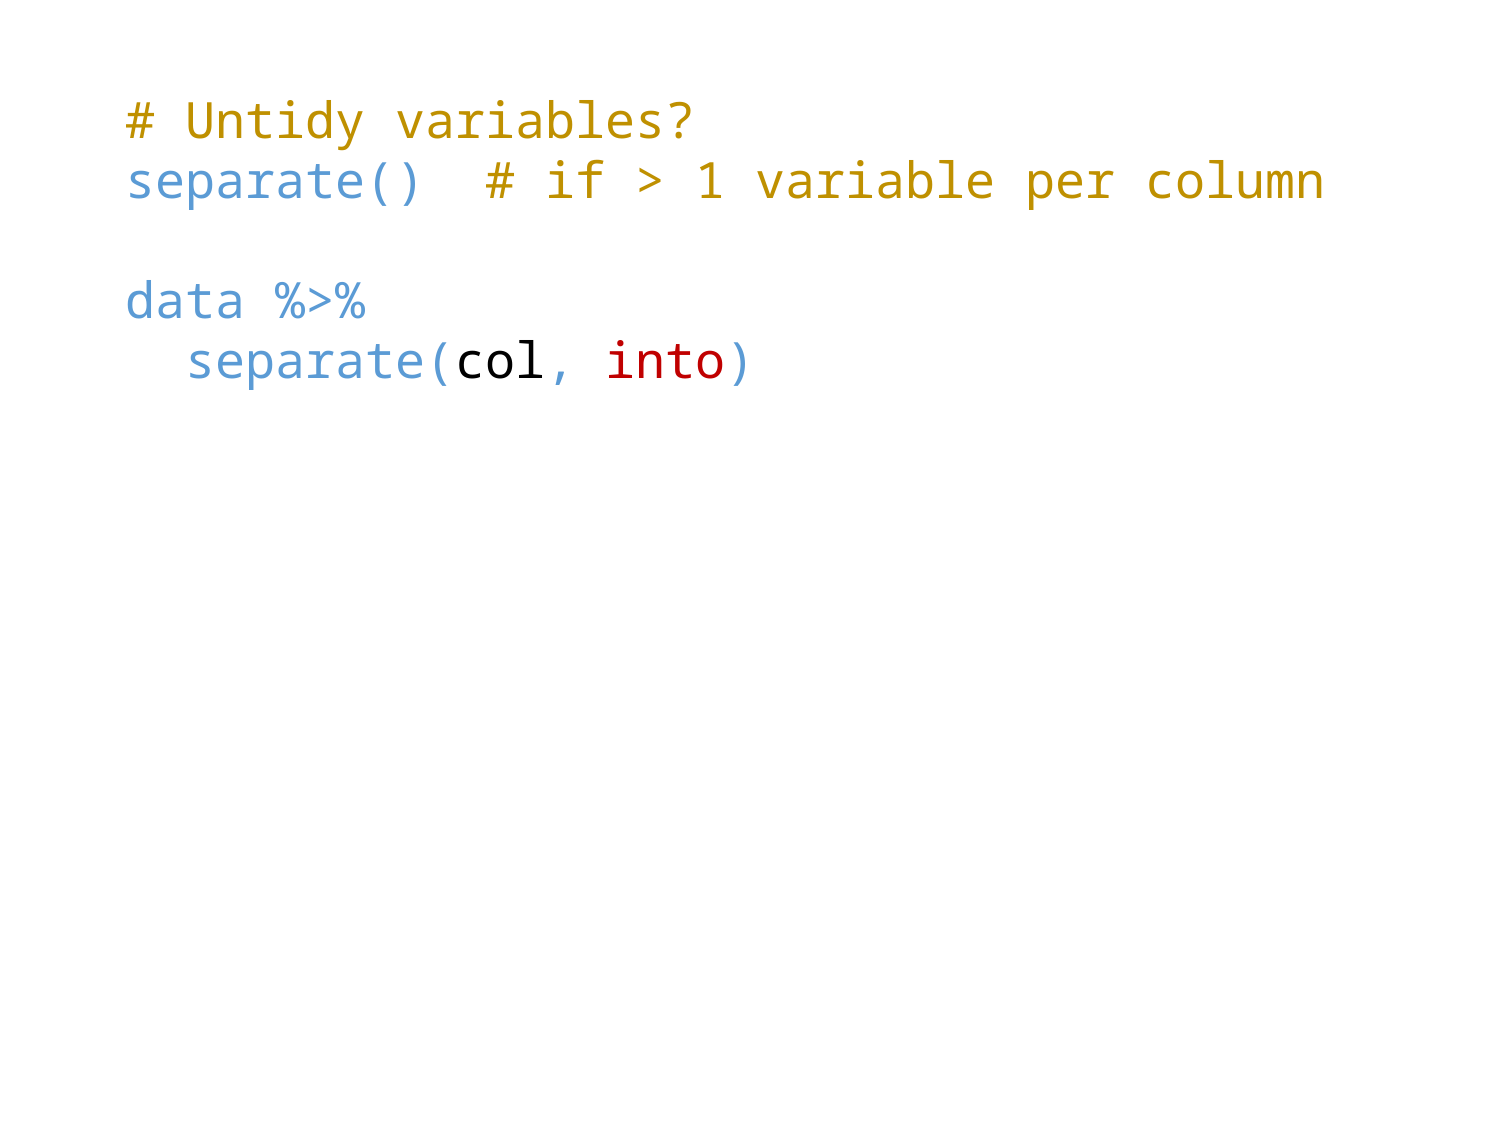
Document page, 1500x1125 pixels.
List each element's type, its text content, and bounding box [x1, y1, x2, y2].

text_box # Untidy variables? separate() # if > 1 variable per column data %>% separate(col, into) [110, 81, 1448, 396]
